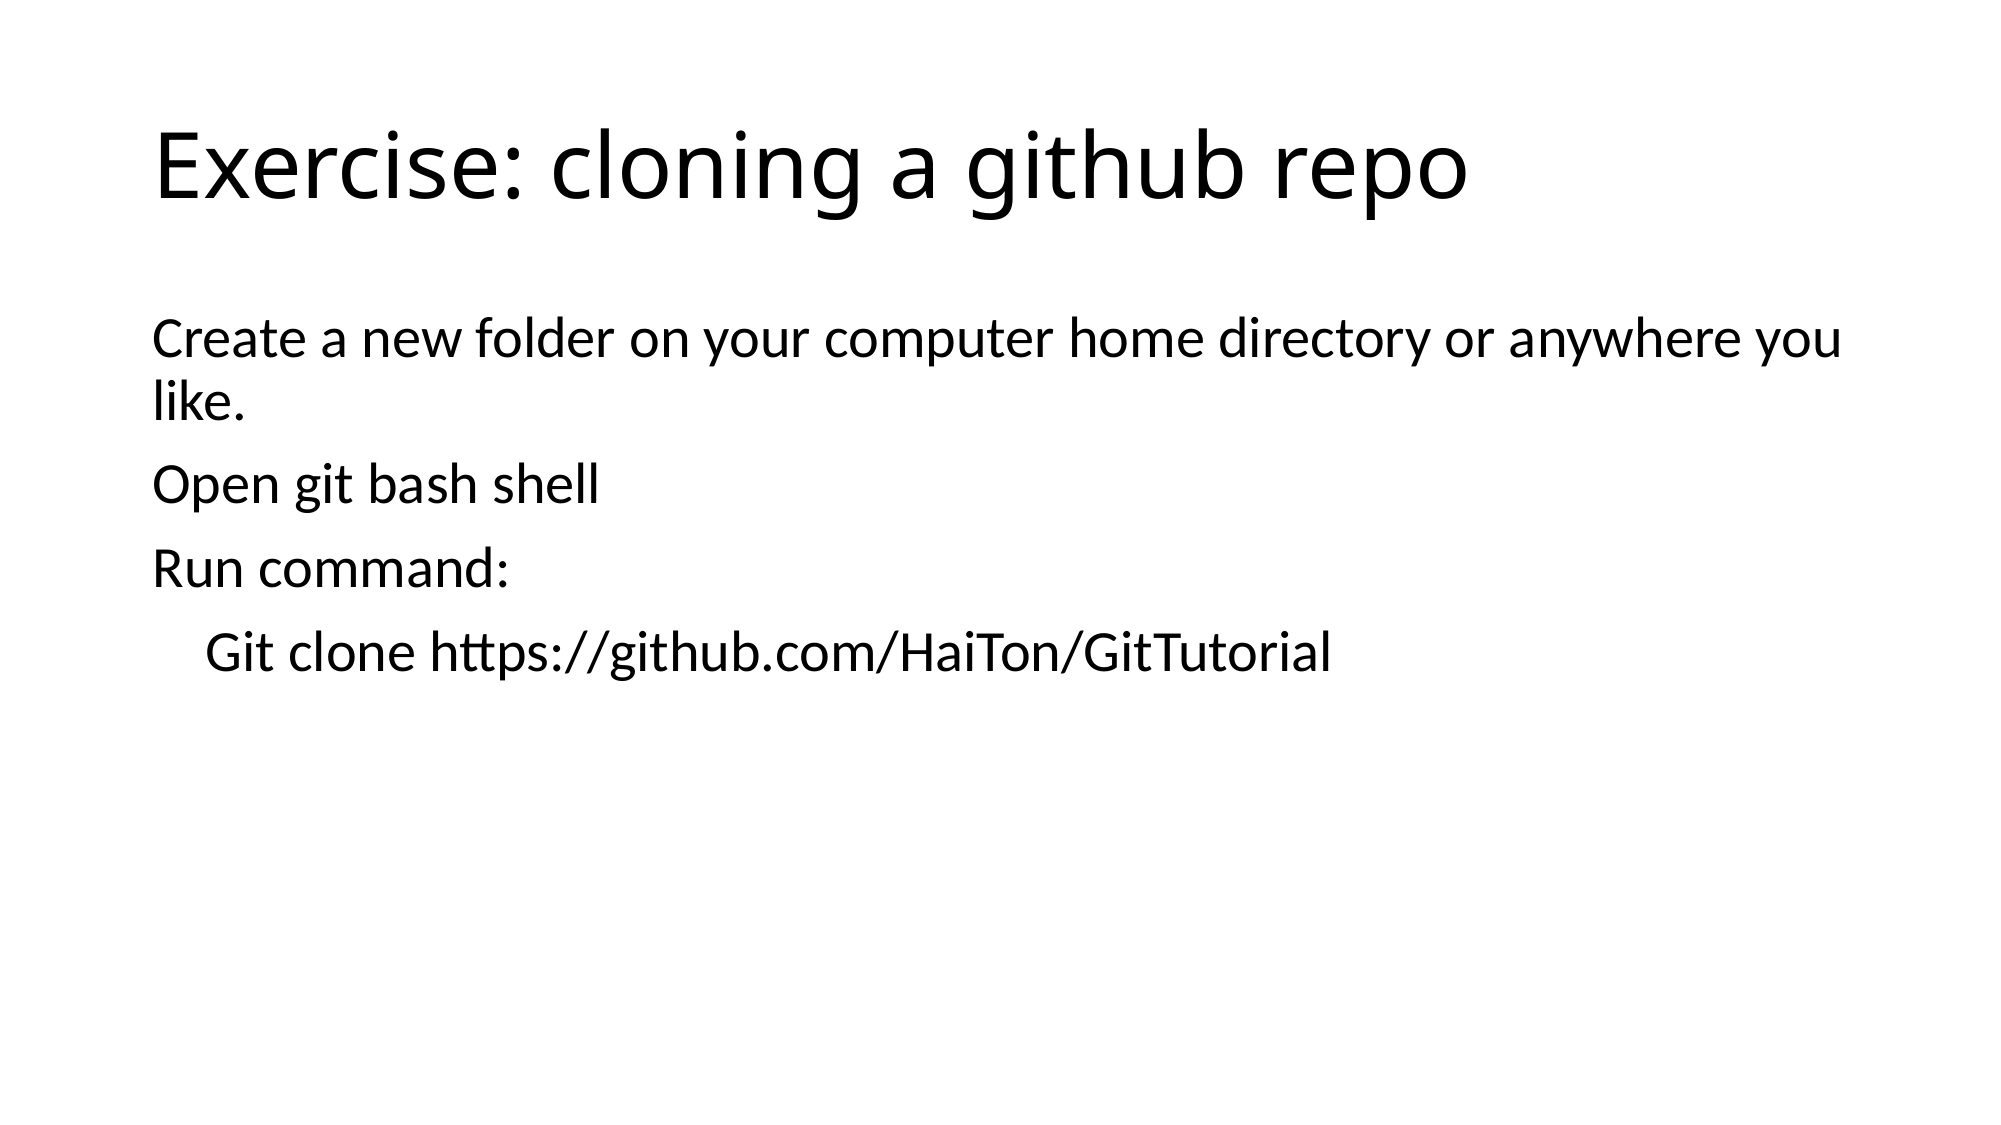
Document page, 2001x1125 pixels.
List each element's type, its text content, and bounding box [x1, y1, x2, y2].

title Exercise: cloning a github repo [137, 59, 1863, 278]
list Create a new folder on your computer home directory or anywhere you like. Open git bash shell Run command: Git clone https://github.com/HaiTon/GitTutorial [137, 299, 1863, 1014]
